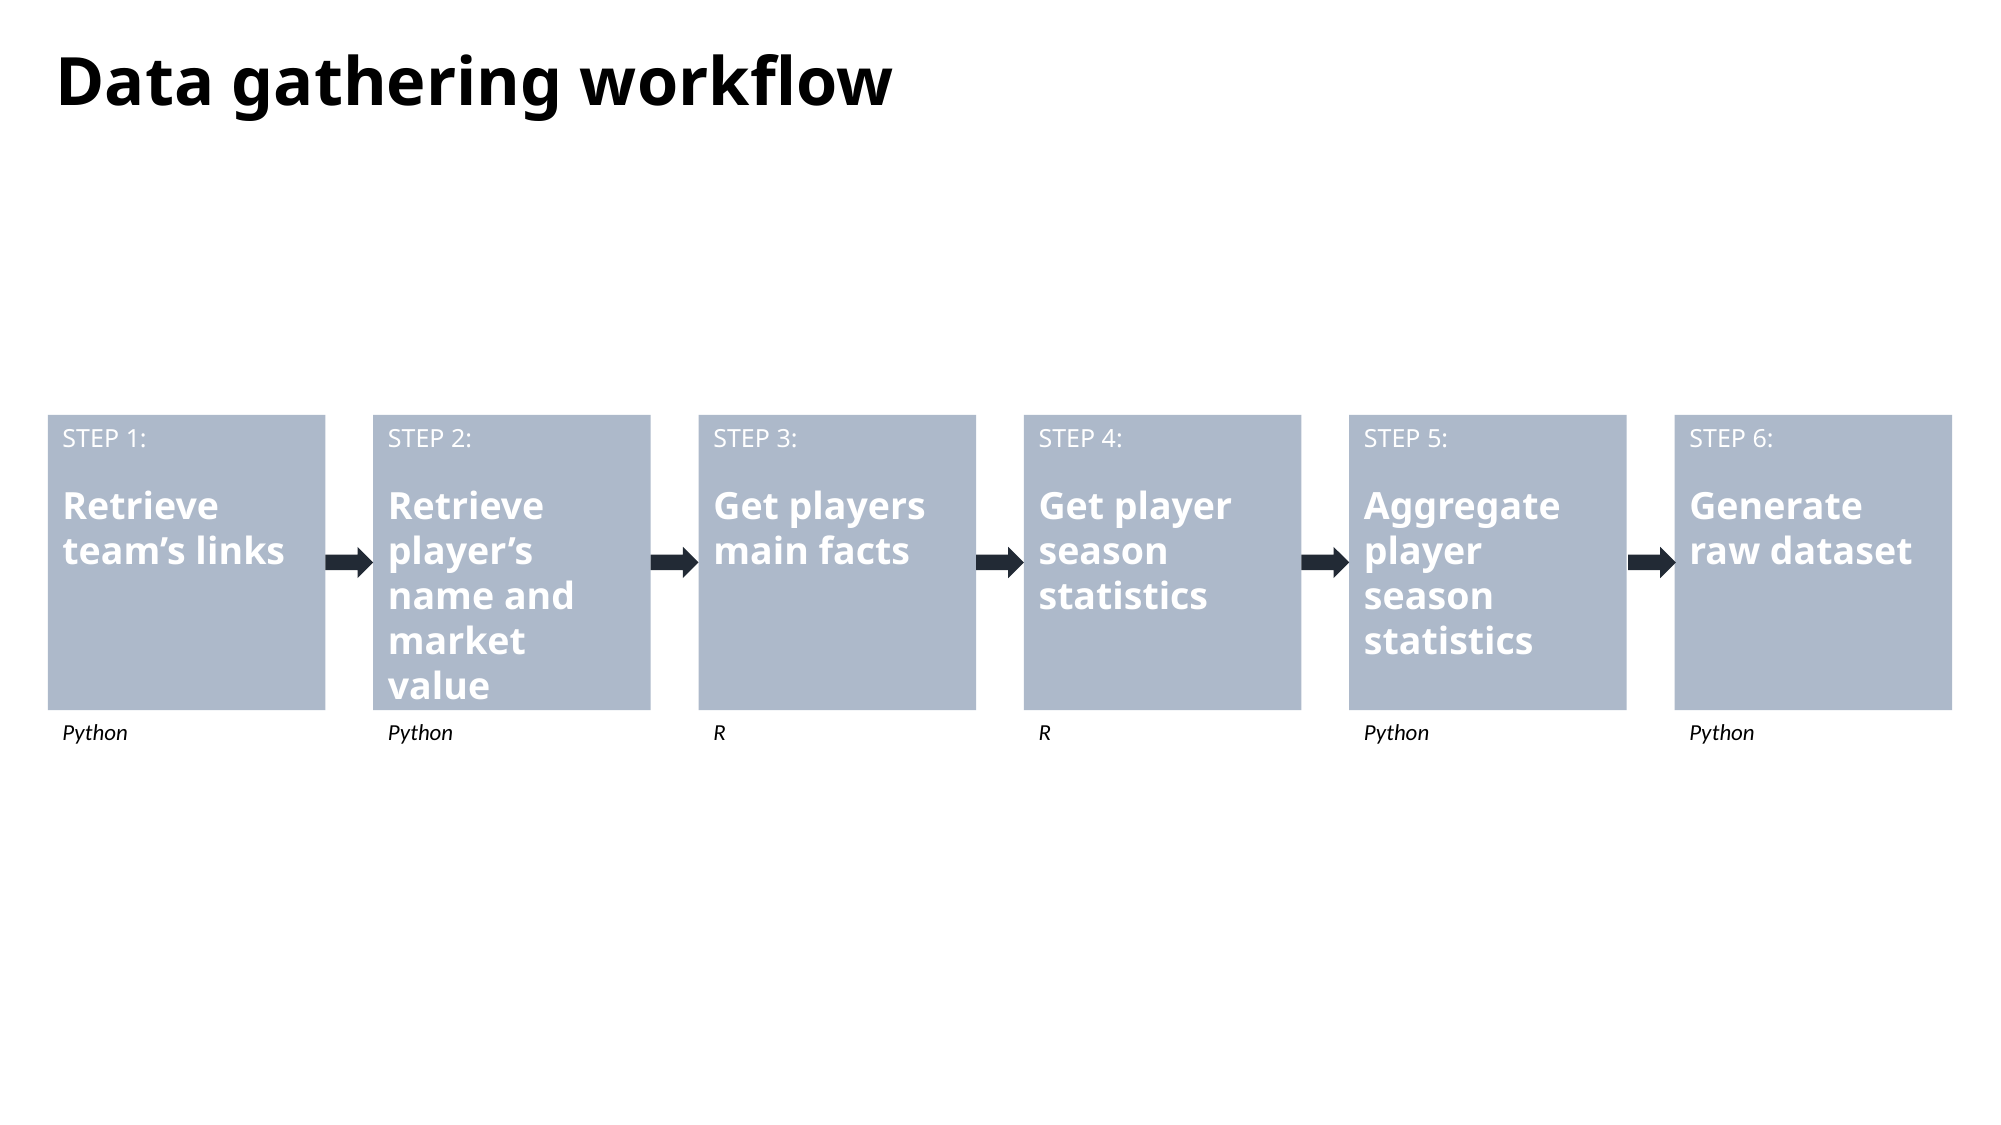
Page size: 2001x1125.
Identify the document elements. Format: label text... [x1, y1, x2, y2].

text_box STEP 4: Get player season statistics [1023, 414, 1302, 711]
text_box STEP 6: Generate raw dataset [1674, 414, 1953, 711]
text_box R [1023, 709, 1252, 752]
text_box Python [1349, 709, 1578, 752]
text_box [324, 544, 375, 581]
text_box [1300, 544, 1351, 581]
text_box STEP 2: Retrieve player’s name and market value [372, 414, 652, 711]
text_box Python [1674, 709, 1903, 752]
text_box Python [373, 709, 602, 752]
text_box [649, 544, 700, 581]
text_box Python [47, 709, 276, 752]
text_box [975, 544, 1026, 581]
title Data gathering workflow [40, 40, 1766, 150]
text_box [1626, 544, 1678, 581]
text_box STEP 5: Aggregate player season statistics [1348, 414, 1628, 711]
text_box STEP 1: Retrieve team’s links [47, 414, 326, 711]
text_box R [698, 709, 927, 752]
text_box STEP 3: Get players main facts [697, 414, 977, 711]
